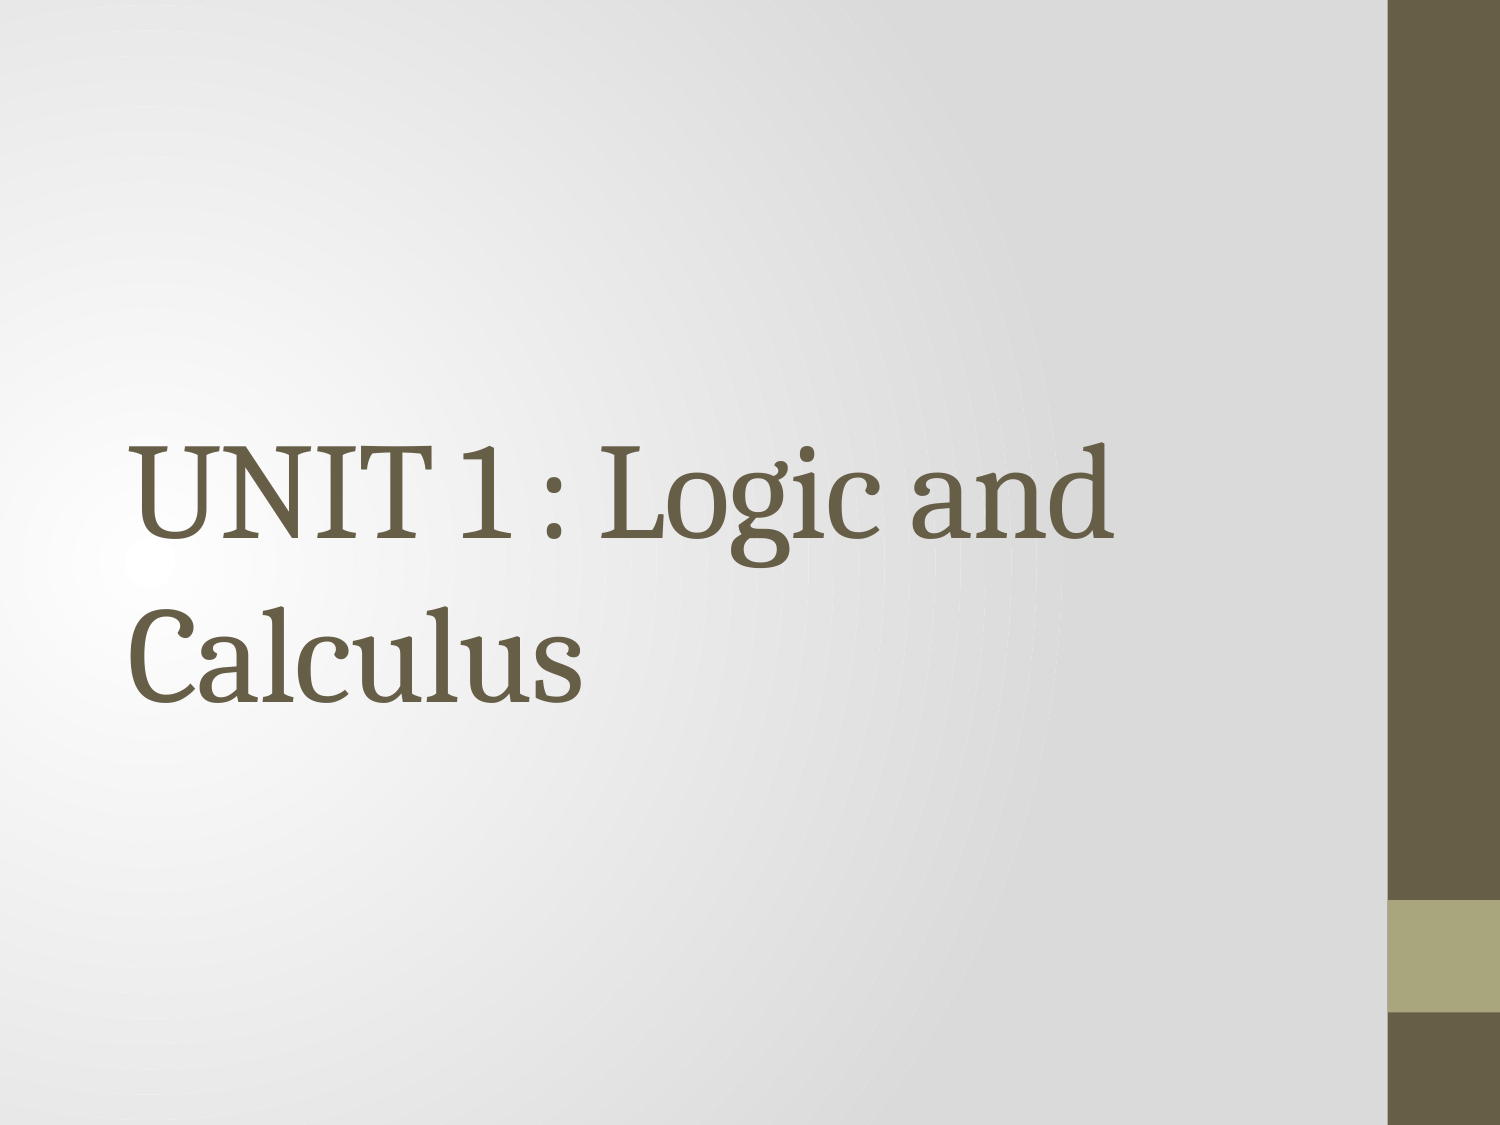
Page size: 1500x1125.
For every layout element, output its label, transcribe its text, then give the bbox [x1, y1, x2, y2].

title UNIT 1 : Logic and Calculus [112, 312, 1350, 738]
